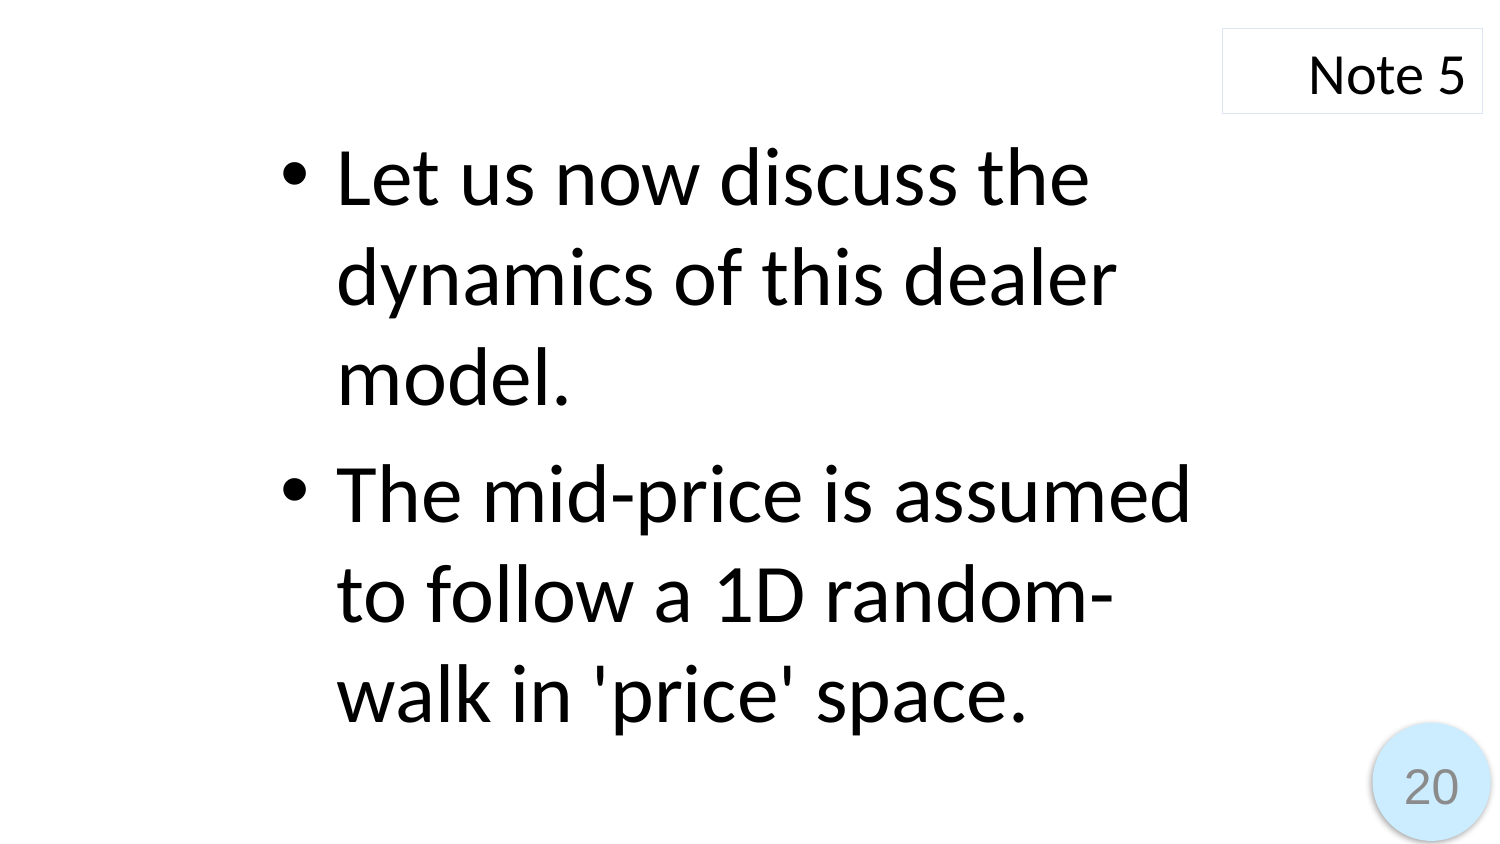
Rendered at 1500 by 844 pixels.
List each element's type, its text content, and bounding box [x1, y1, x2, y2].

slide_number 20 [1372, 762, 1491, 807]
list Let us now discuss the dynamics of this dealer model. The mid-price is assumed to follow a 1D random-walk in 'price' space. [265, 114, 1235, 765]
text_box Note 5 [1222, 28, 1483, 114]
